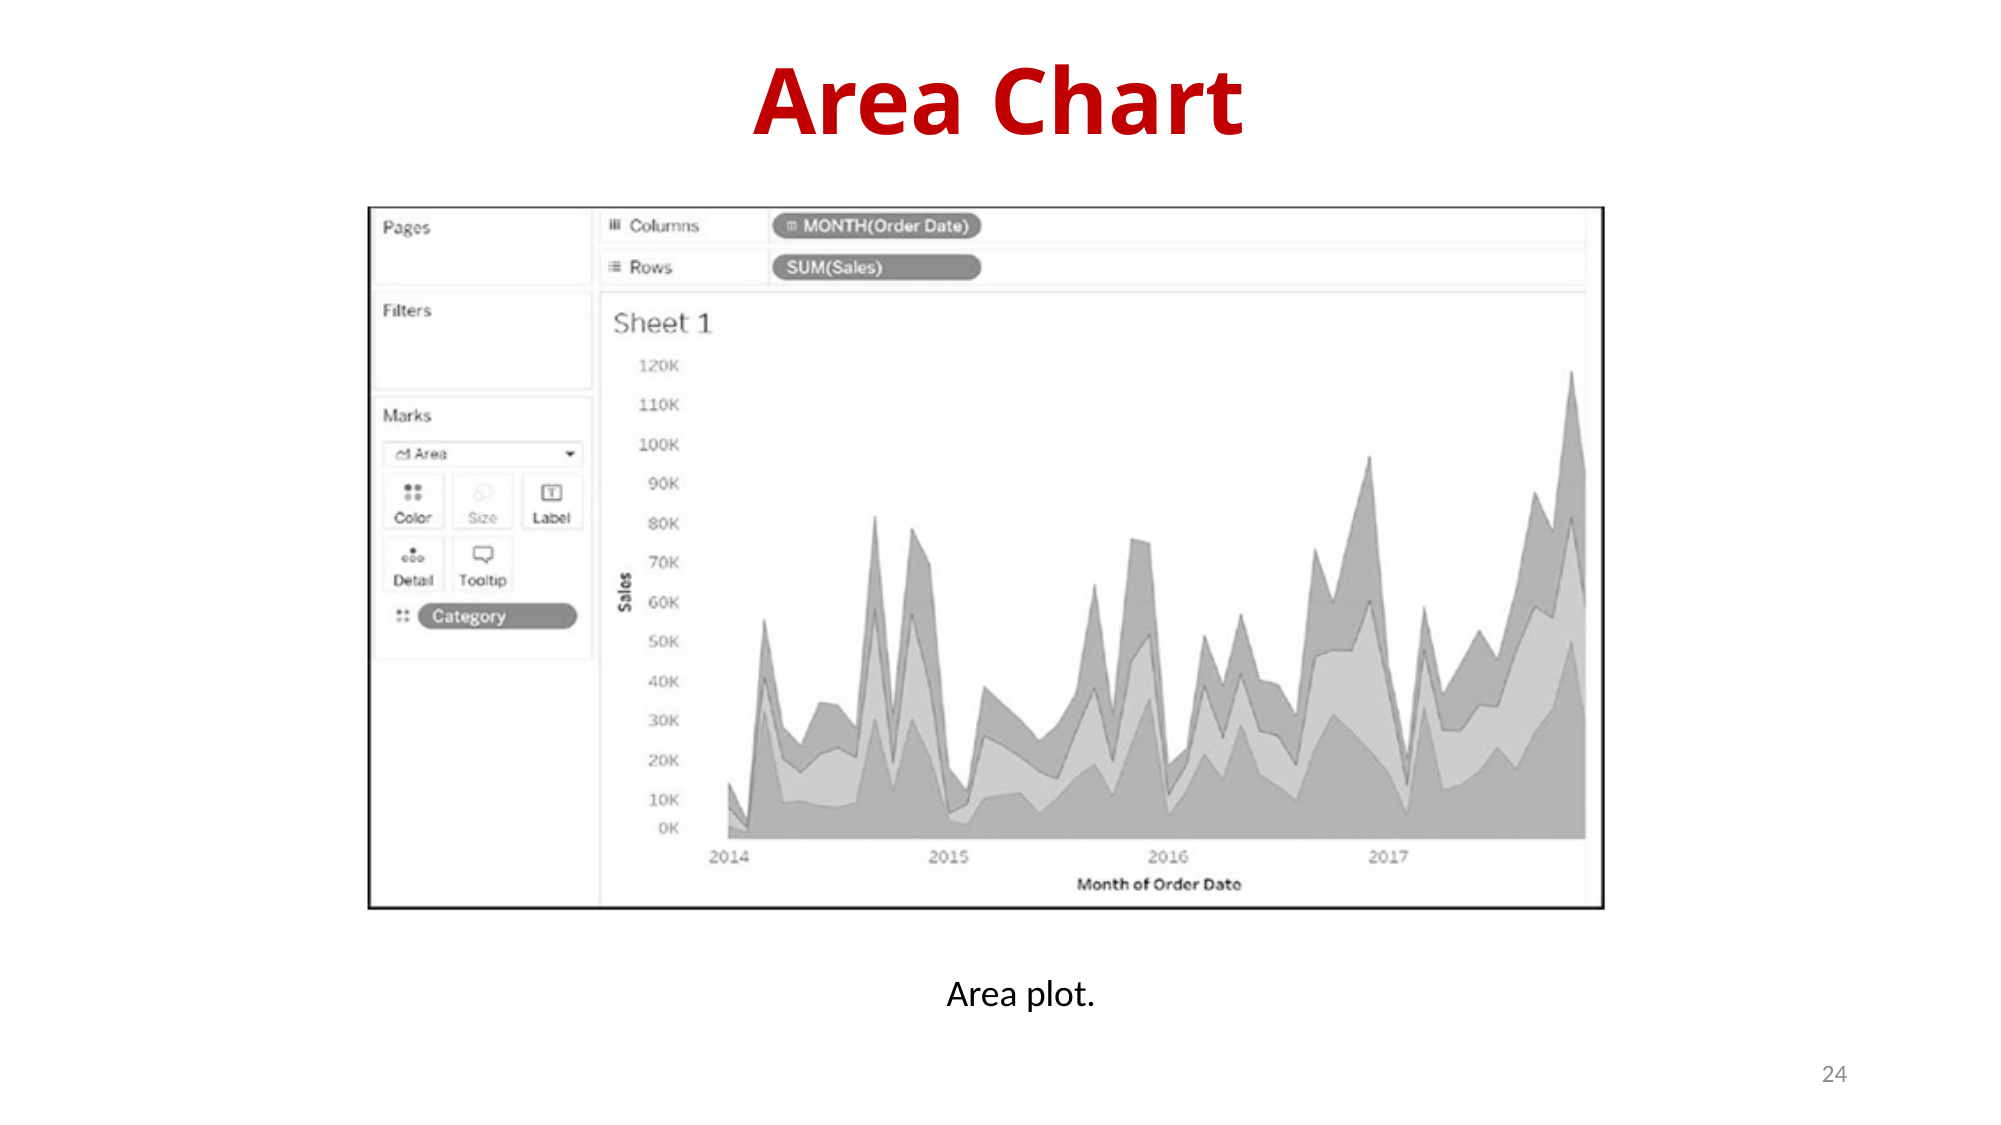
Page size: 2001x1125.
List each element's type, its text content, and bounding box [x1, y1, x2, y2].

text_box Area plot. [521, 962, 1522, 1022]
title Area Chart [137, 0, 1863, 214]
slide_number 24 [1412, 1042, 1863, 1103]
picture [322, 182, 1644, 942]
